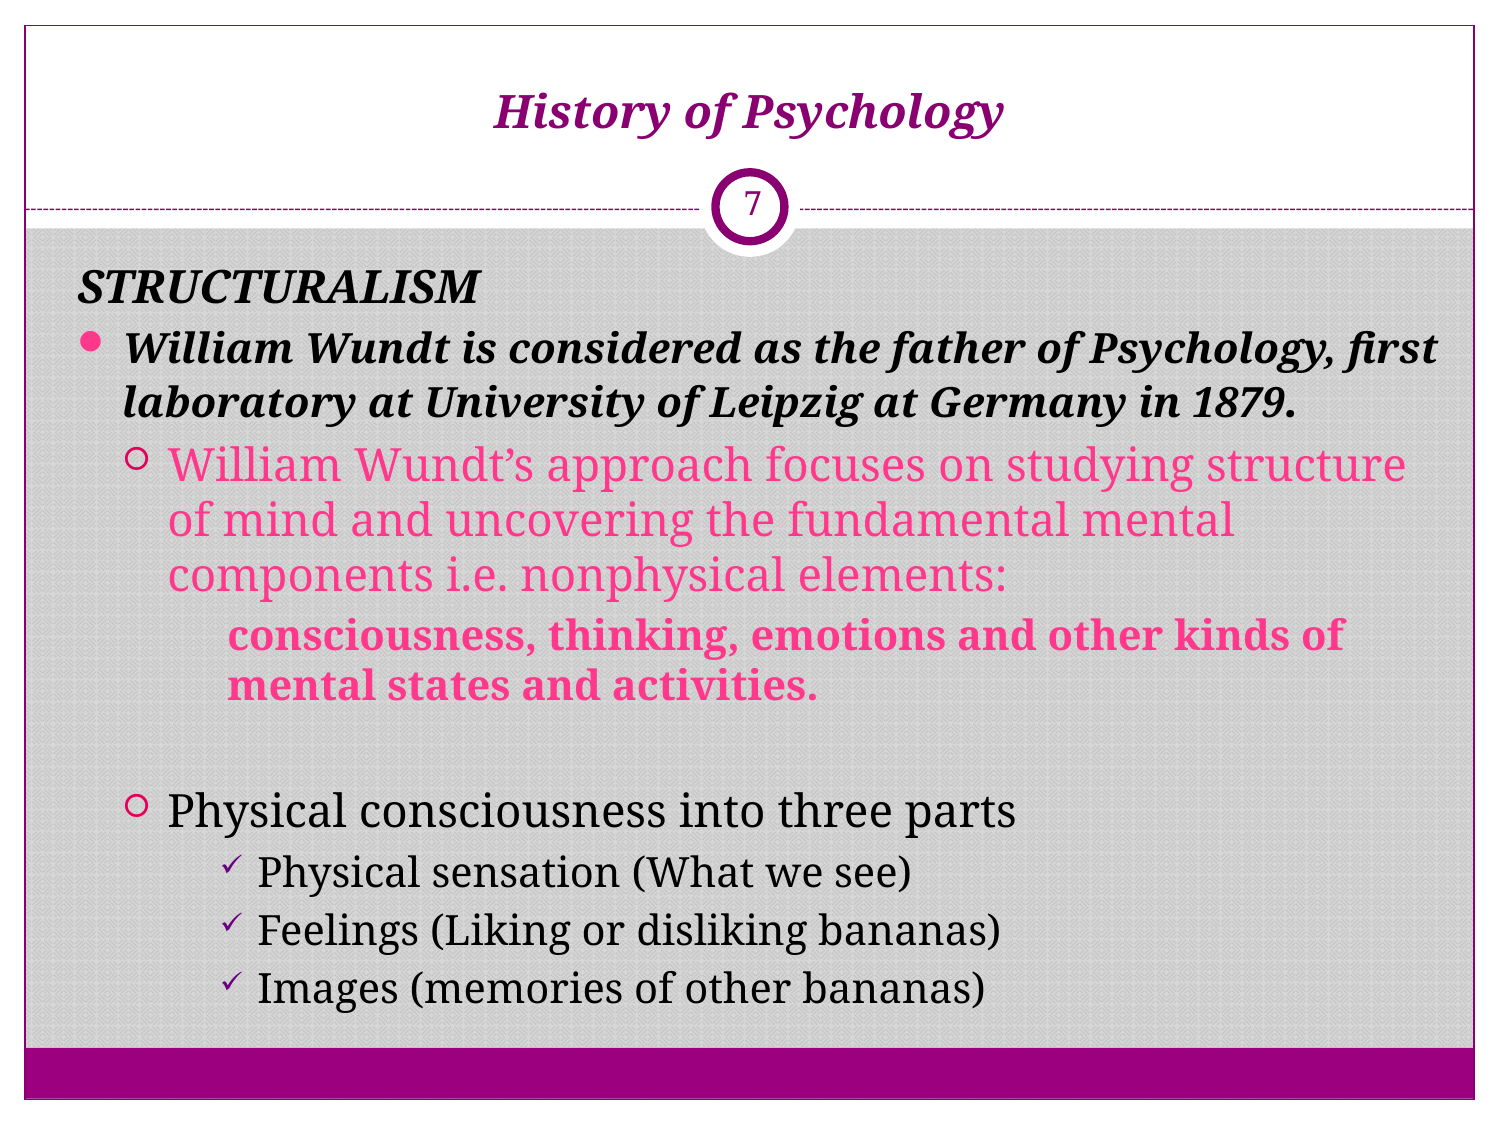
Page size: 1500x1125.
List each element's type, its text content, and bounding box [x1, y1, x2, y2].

slide_number 7 [715, 168, 791, 241]
list STRUCTURALISM William Wundt is considered as the father of Psychology, first laboratory at University of Leipzig at Germany in 1879. William Wundt’s approach focuses on studying structure of mind and uncovering the fundamental mental components i.e. nonphysical elements: consciousness, thinking, emotions and other kinds of mental states and activities. Physical consciousness into three parts Physical sensation (What we see) Feelings (Liking or disliking bananas) Images (memories of other bananas) [62, 249, 1475, 1037]
title History of Psychology [137, 75, 1363, 200]
